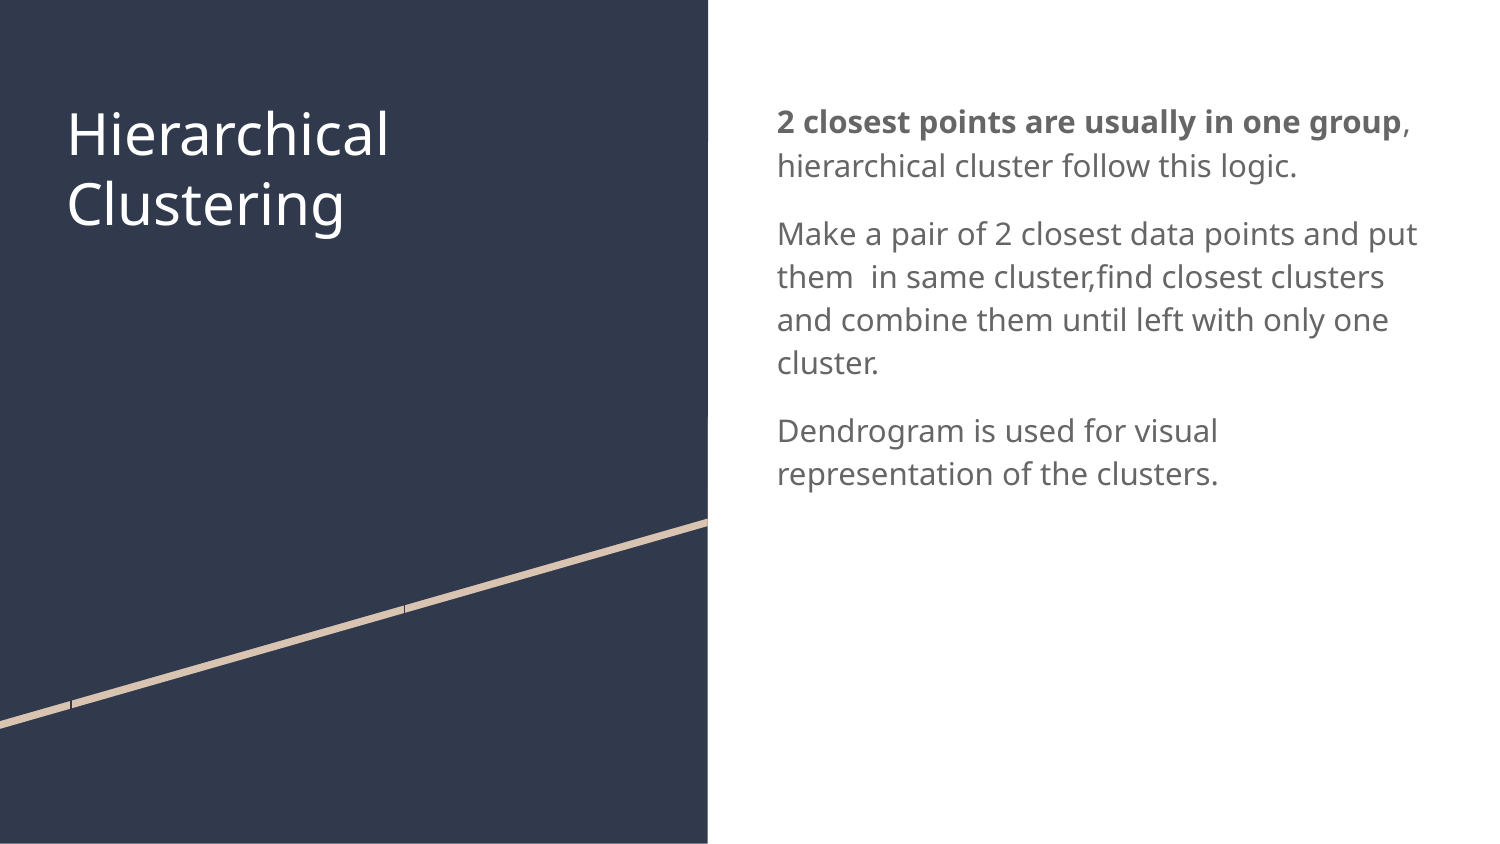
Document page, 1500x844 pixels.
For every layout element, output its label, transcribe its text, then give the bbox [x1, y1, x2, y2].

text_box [70, 388, 405, 775]
title Hierarchical Clustering [51, 82, 660, 494]
list 2 closest points are usually in one group, hierarchical cluster follow this logic. Make a pair of 2 closest data points and put them in same cluster,find closest clusters and combine them until left with only one cluster. Dendrogram is used for visual representation of the clusters. [761, 82, 1446, 755]
